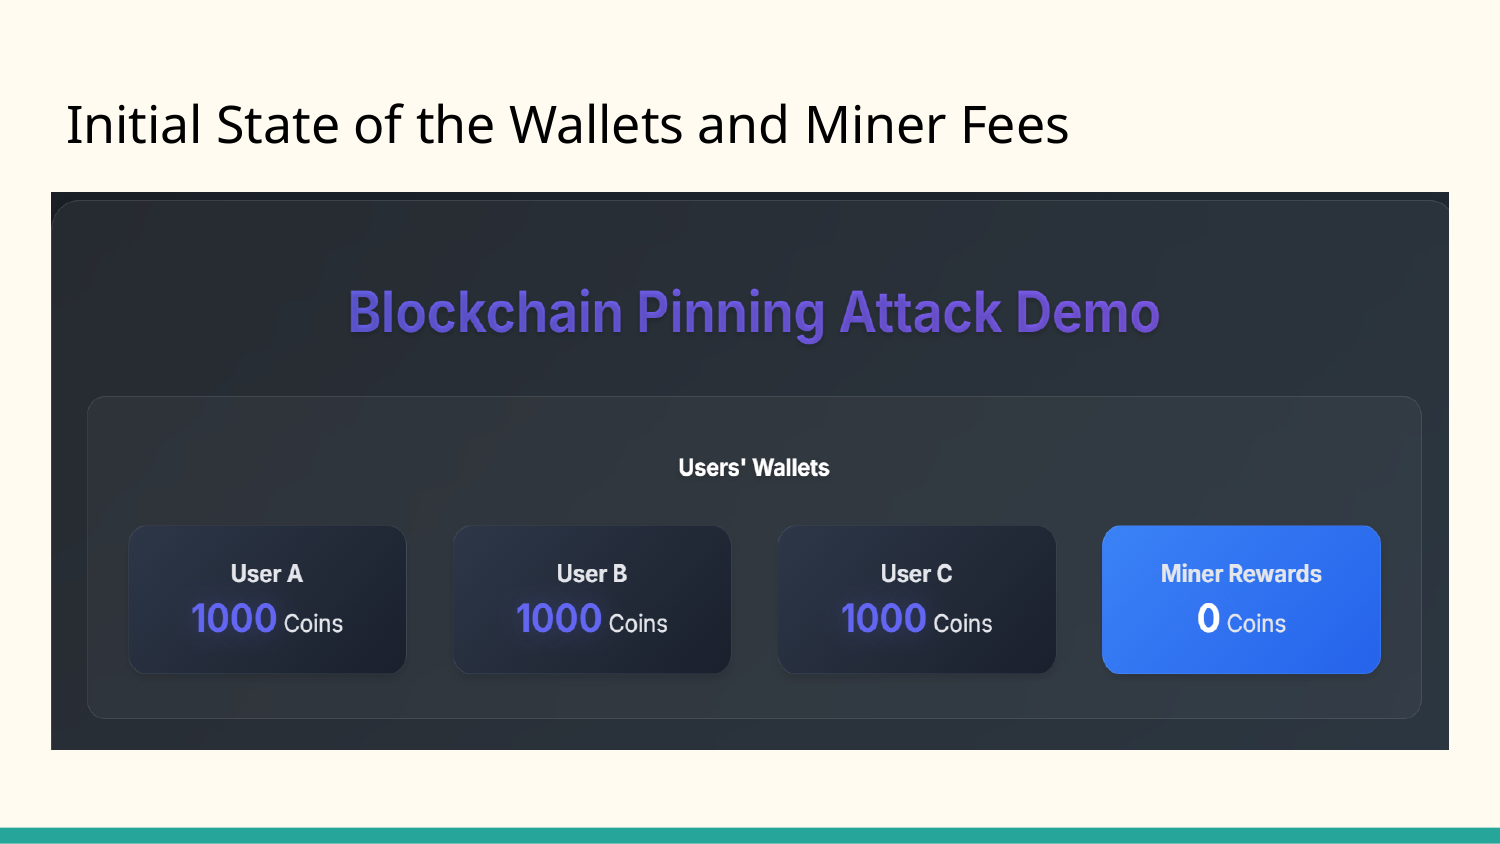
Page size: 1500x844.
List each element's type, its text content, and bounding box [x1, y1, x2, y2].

picture [50, 191, 1450, 750]
title Initial State of the Wallets and Miner Fees [51, 72, 1449, 174]
